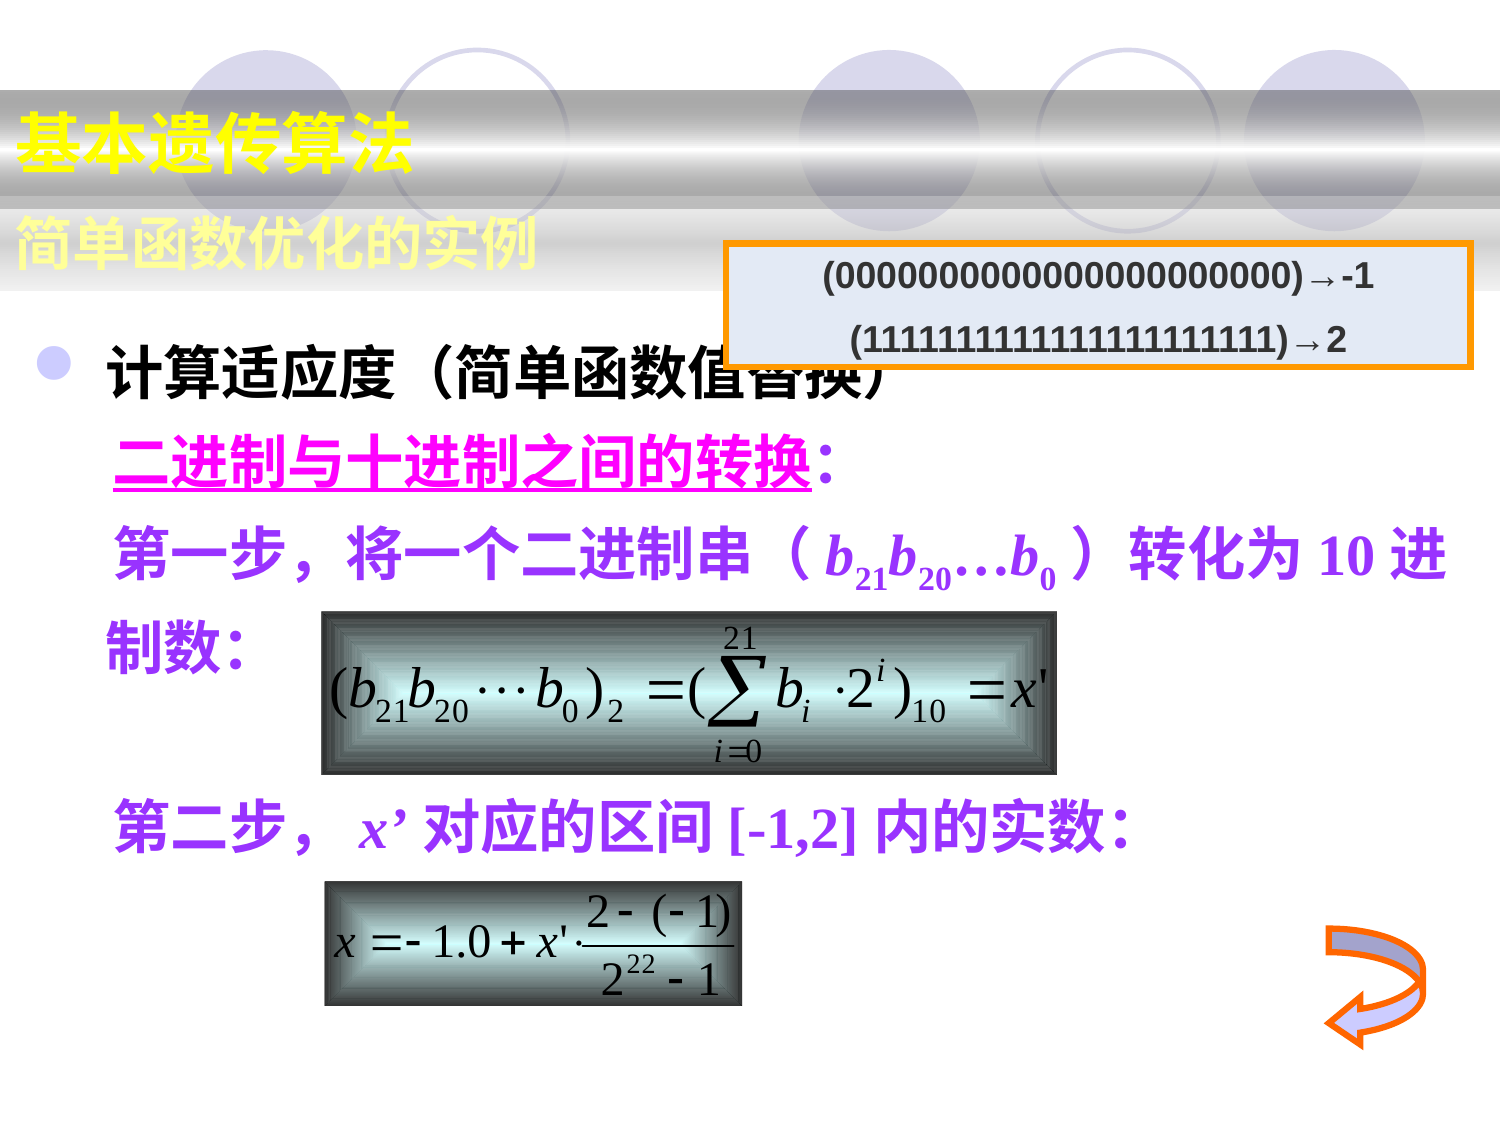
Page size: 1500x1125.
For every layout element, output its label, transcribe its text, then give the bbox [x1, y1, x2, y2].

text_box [324, 881, 743, 1007]
list 基本遗传算法 [0, 90, 1500, 196]
text_box [1328, 928, 1424, 1045]
text_box 计算适应度（简单函数值替换） 二进制与十进制之间的转换： 第一步，将一个二进制串（b21b20…b0）转化为10进制数： 第二步，x’对应的区间[-1,2]内的实数： [17, 314, 1483, 1094]
text_box (0000000000000000000000)→-1 (1111111111111111111111)→2 [726, 243, 1471, 367]
text_box 简单函数优化的实例 [0, 196, 1500, 291]
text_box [321, 611, 1058, 776]
